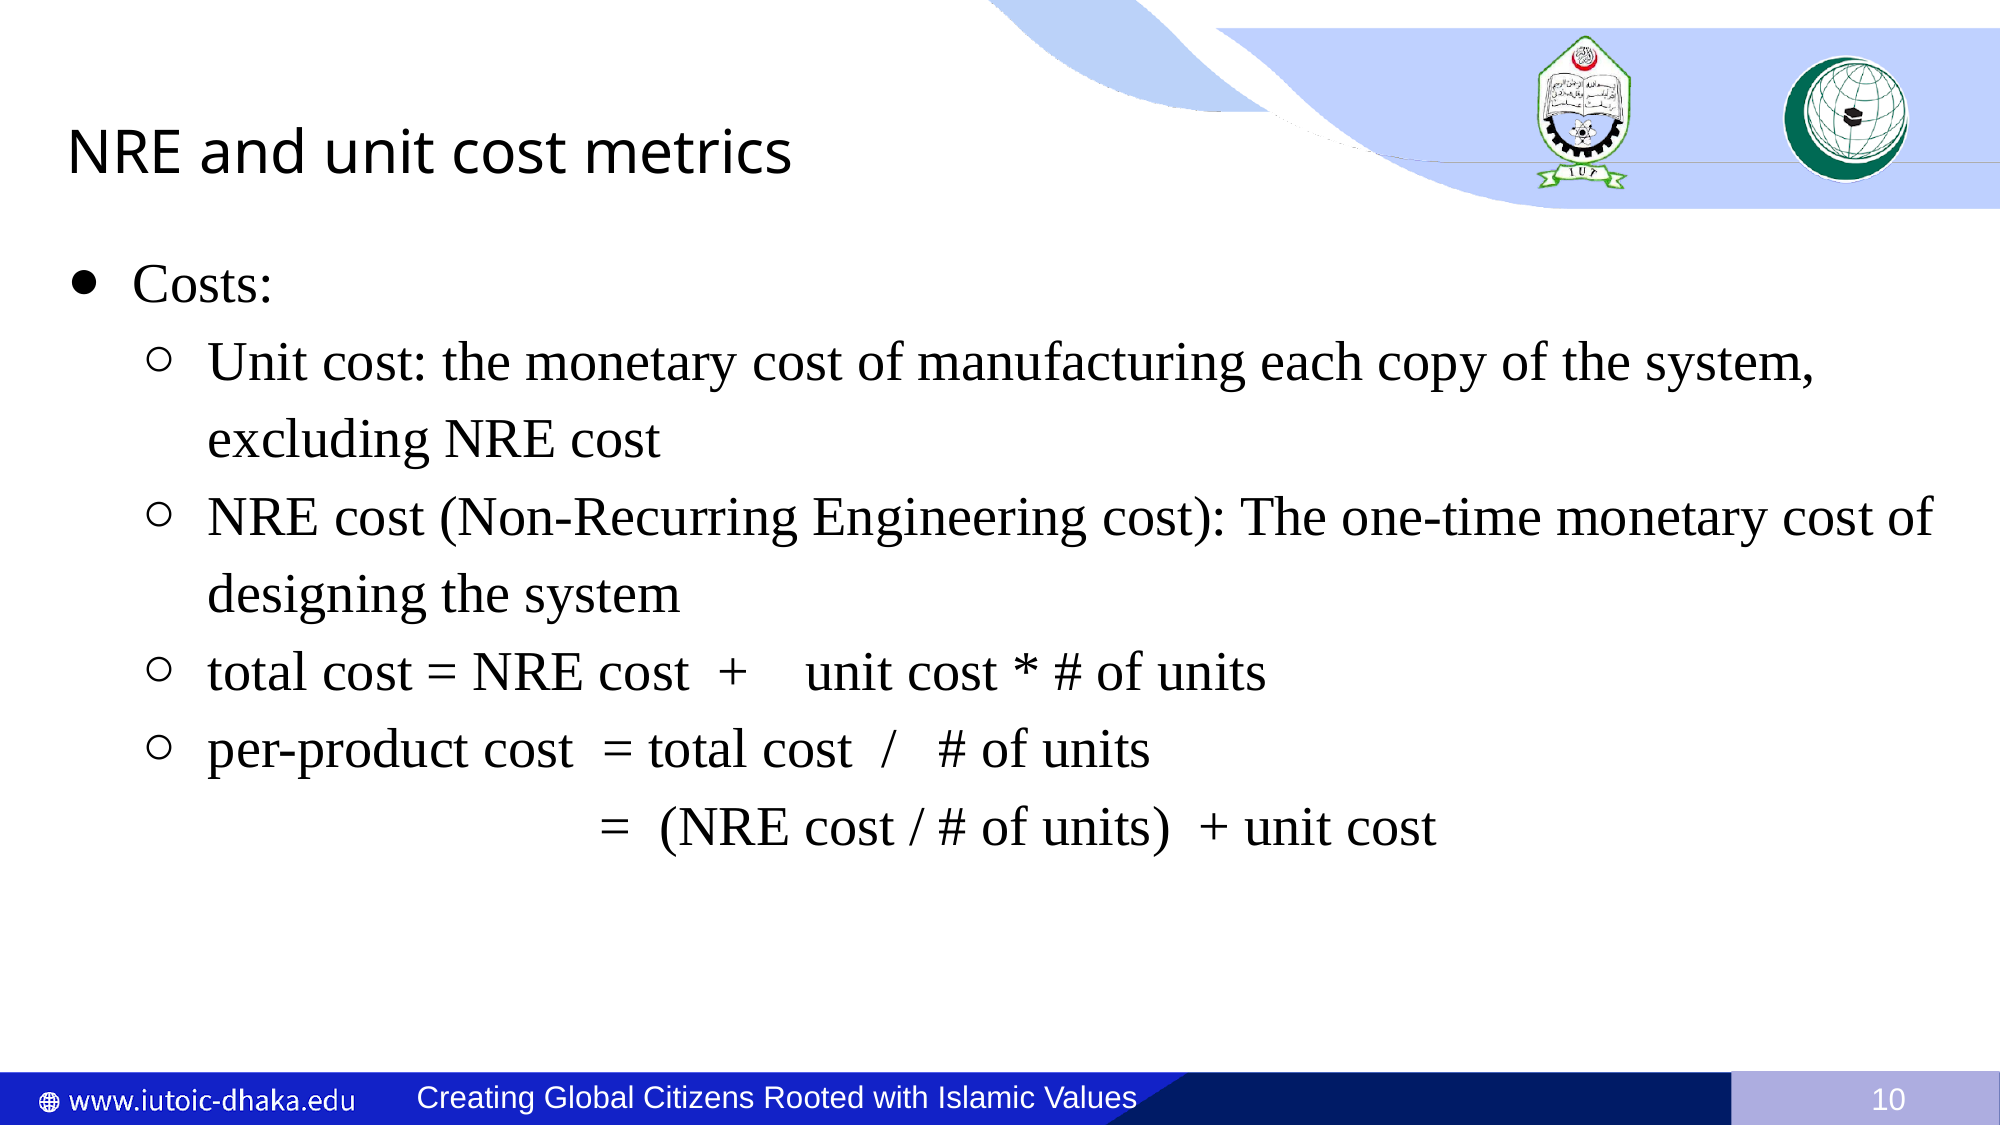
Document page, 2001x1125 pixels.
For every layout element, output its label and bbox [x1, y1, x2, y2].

text_box [0, 0, 2000, 1125]
